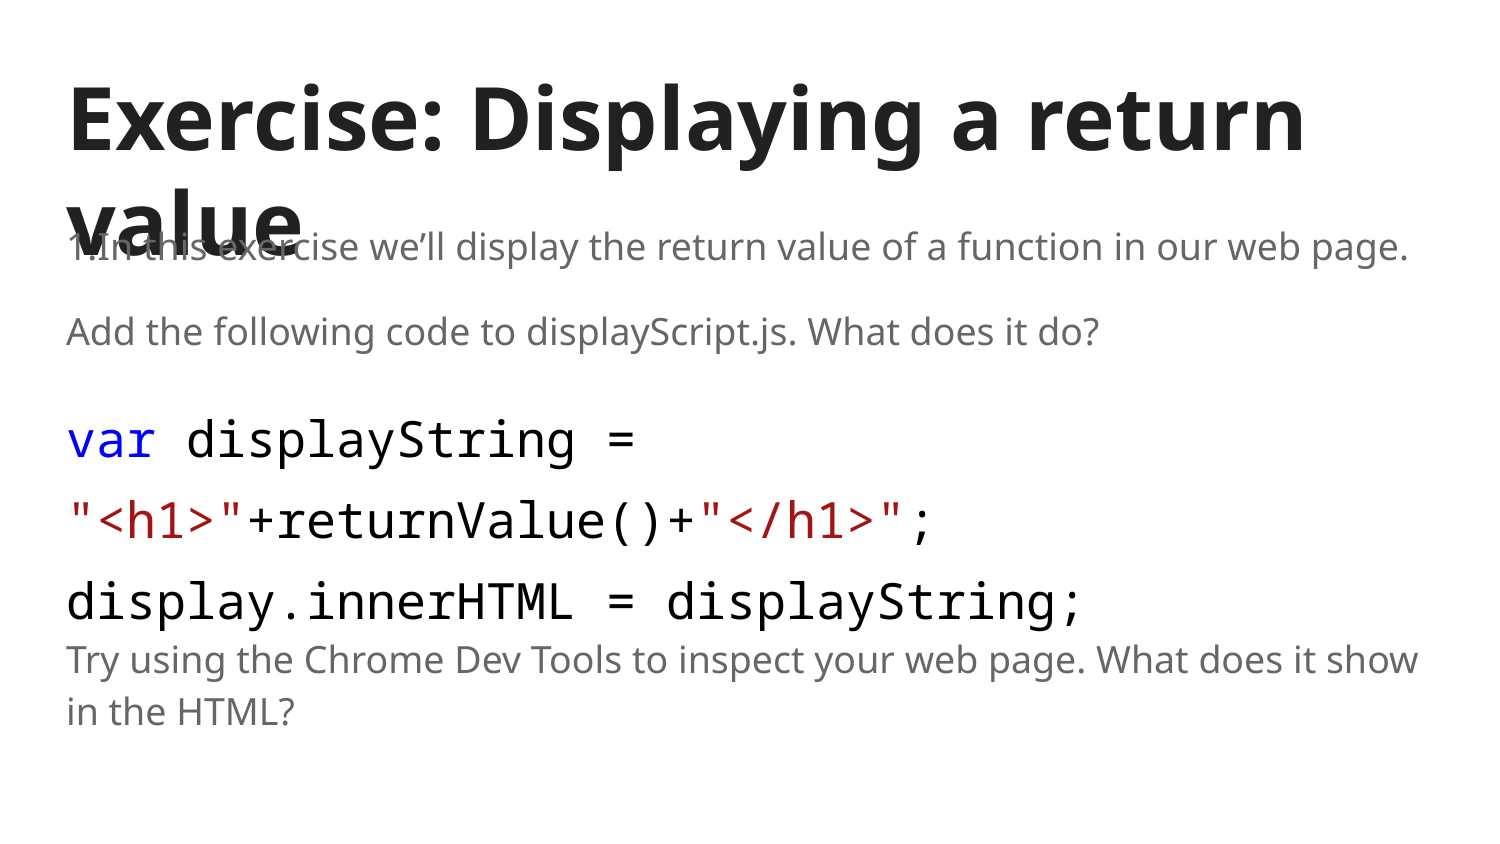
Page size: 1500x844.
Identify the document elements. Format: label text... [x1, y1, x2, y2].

list 1.In this exercise we’ll display the return value of a function in our web page. Add the following code to displayScript.js. What does it do? var displayString = "<h1>"+returnValue()+"</h1>"; display.innerHTML = displayString; Try using the Chrome Dev Tools to inspect your web page. What does it show in the HTML? [51, 201, 1449, 750]
title Exercise: Displaying a return value [51, 48, 1449, 180]
